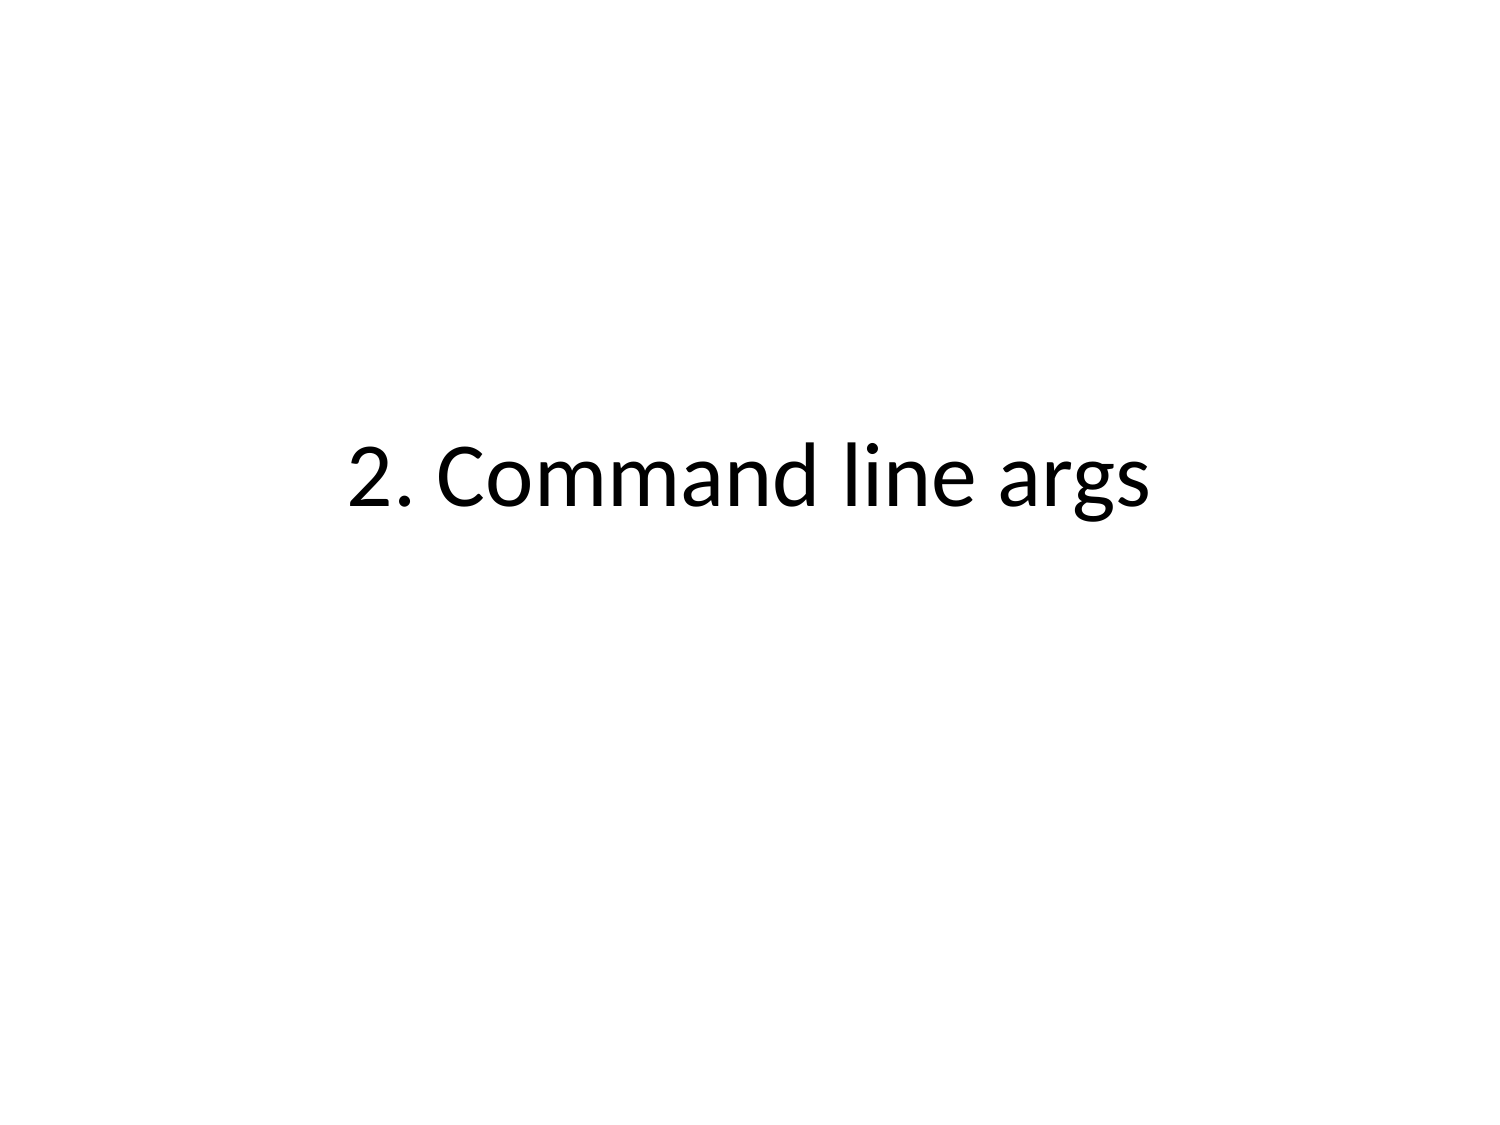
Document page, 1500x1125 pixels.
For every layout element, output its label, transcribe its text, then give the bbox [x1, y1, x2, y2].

title 2. Command line args [112, 349, 1388, 591]
